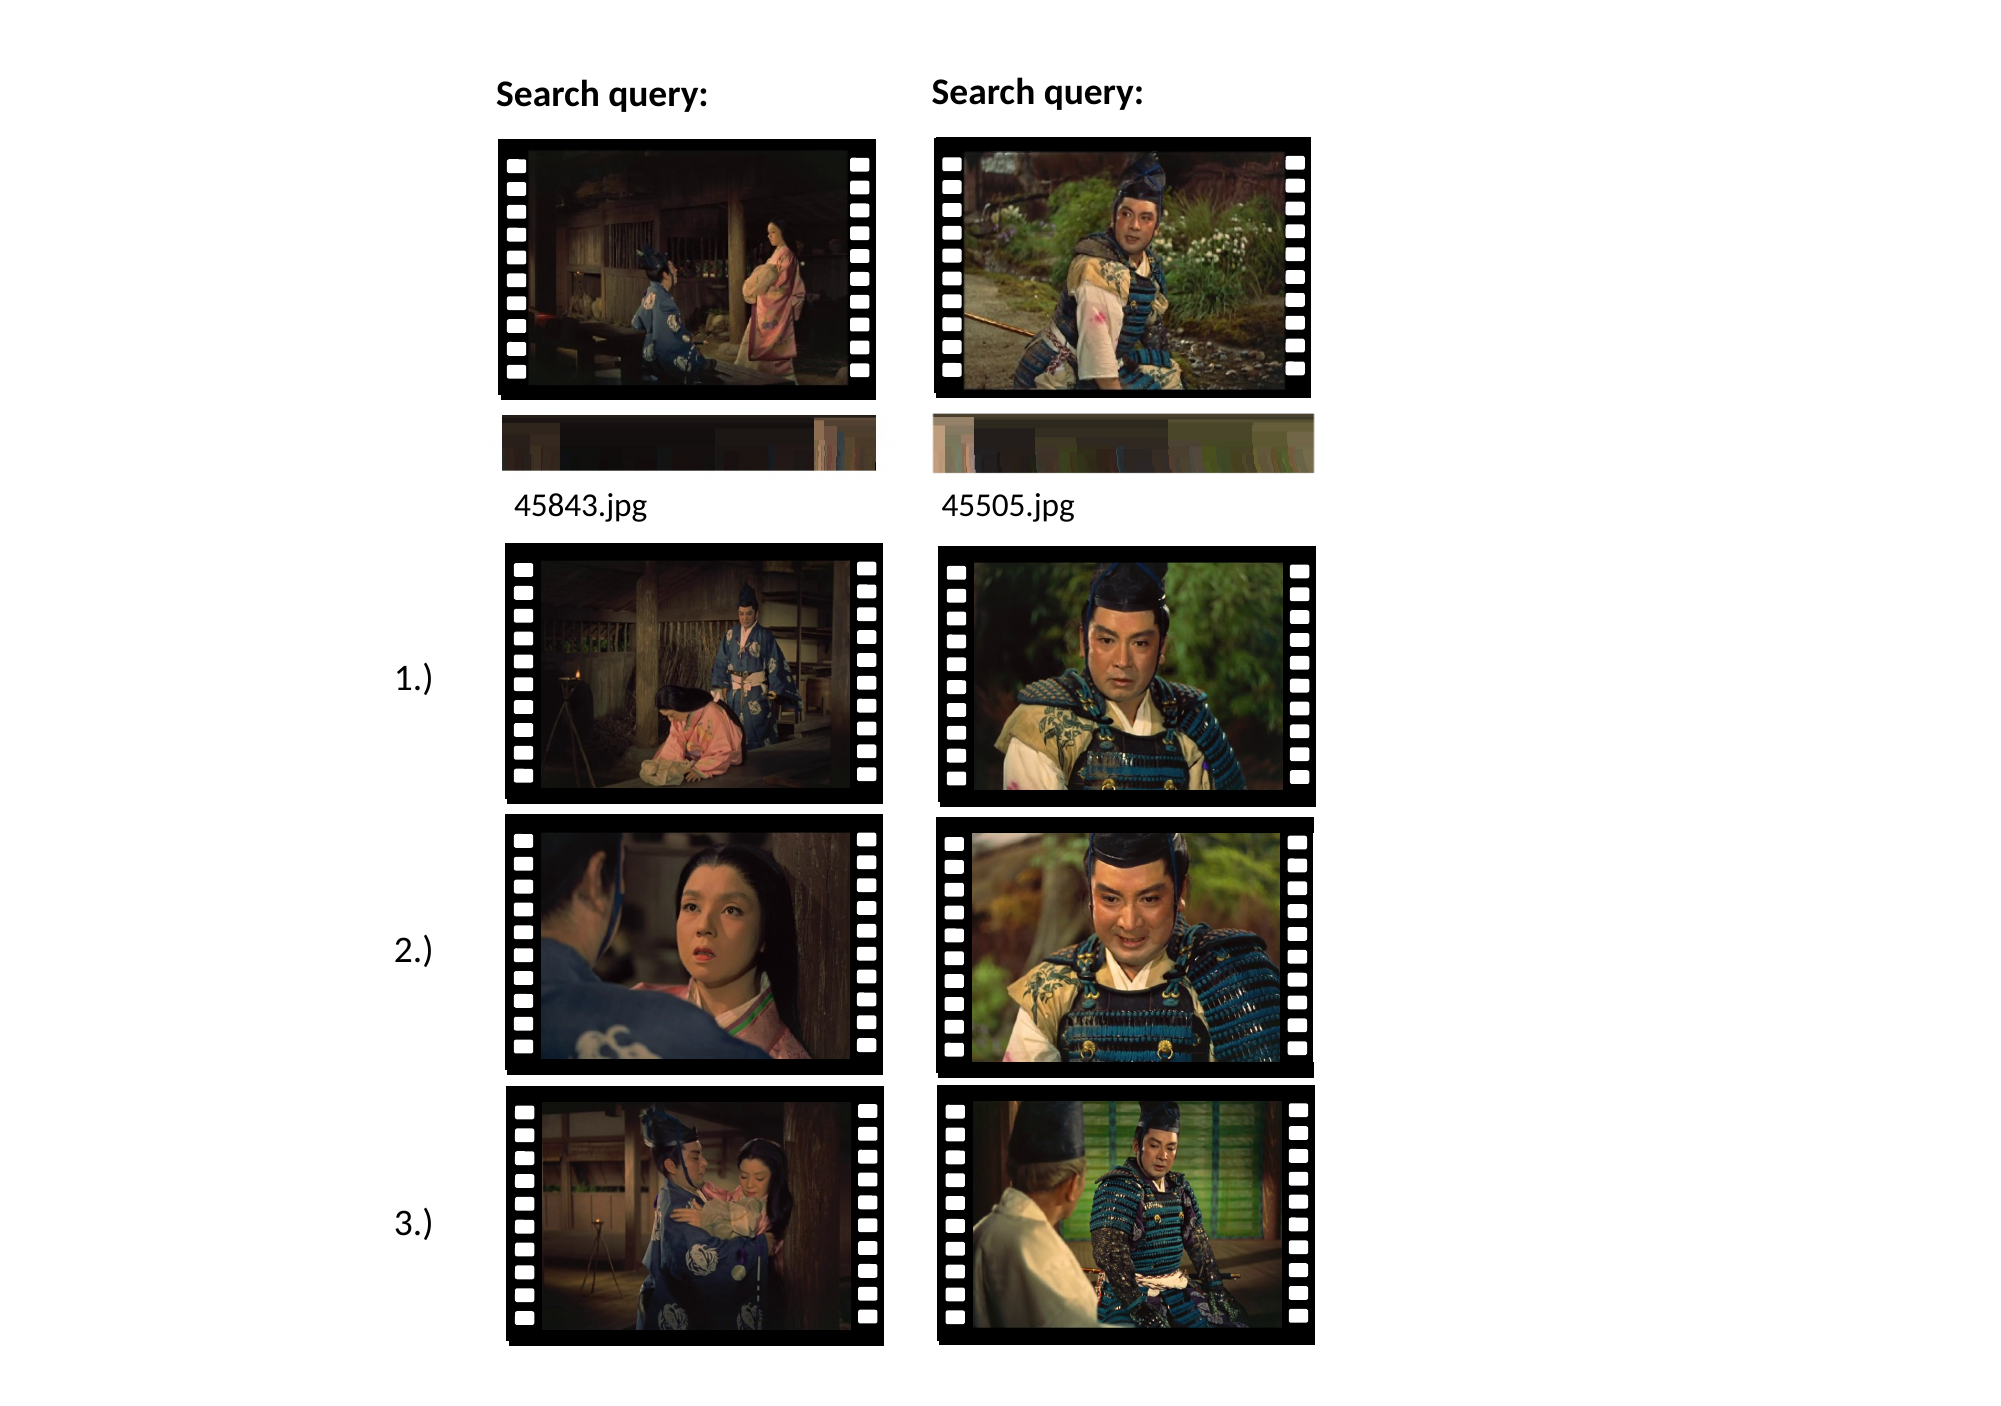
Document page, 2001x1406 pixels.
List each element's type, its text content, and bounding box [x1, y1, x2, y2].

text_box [506, 544, 882, 803]
text_box 45505.jpg [926, 476, 1452, 531]
text_box 1.) [379, 645, 493, 706]
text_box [937, 1085, 1314, 1345]
picture [872, 113, 1365, 507]
text_box 45843.jpg [499, 503, 814, 531]
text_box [506, 815, 882, 1074]
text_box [936, 818, 1313, 1077]
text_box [442, 112, 925, 503]
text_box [939, 547, 1315, 806]
text_box Search query: [481, 61, 724, 112]
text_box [507, 1086, 883, 1346]
text_box 2.) [379, 918, 493, 978]
text_box Search query: [916, 59, 1160, 113]
text_box 3.) [379, 1190, 493, 1251]
